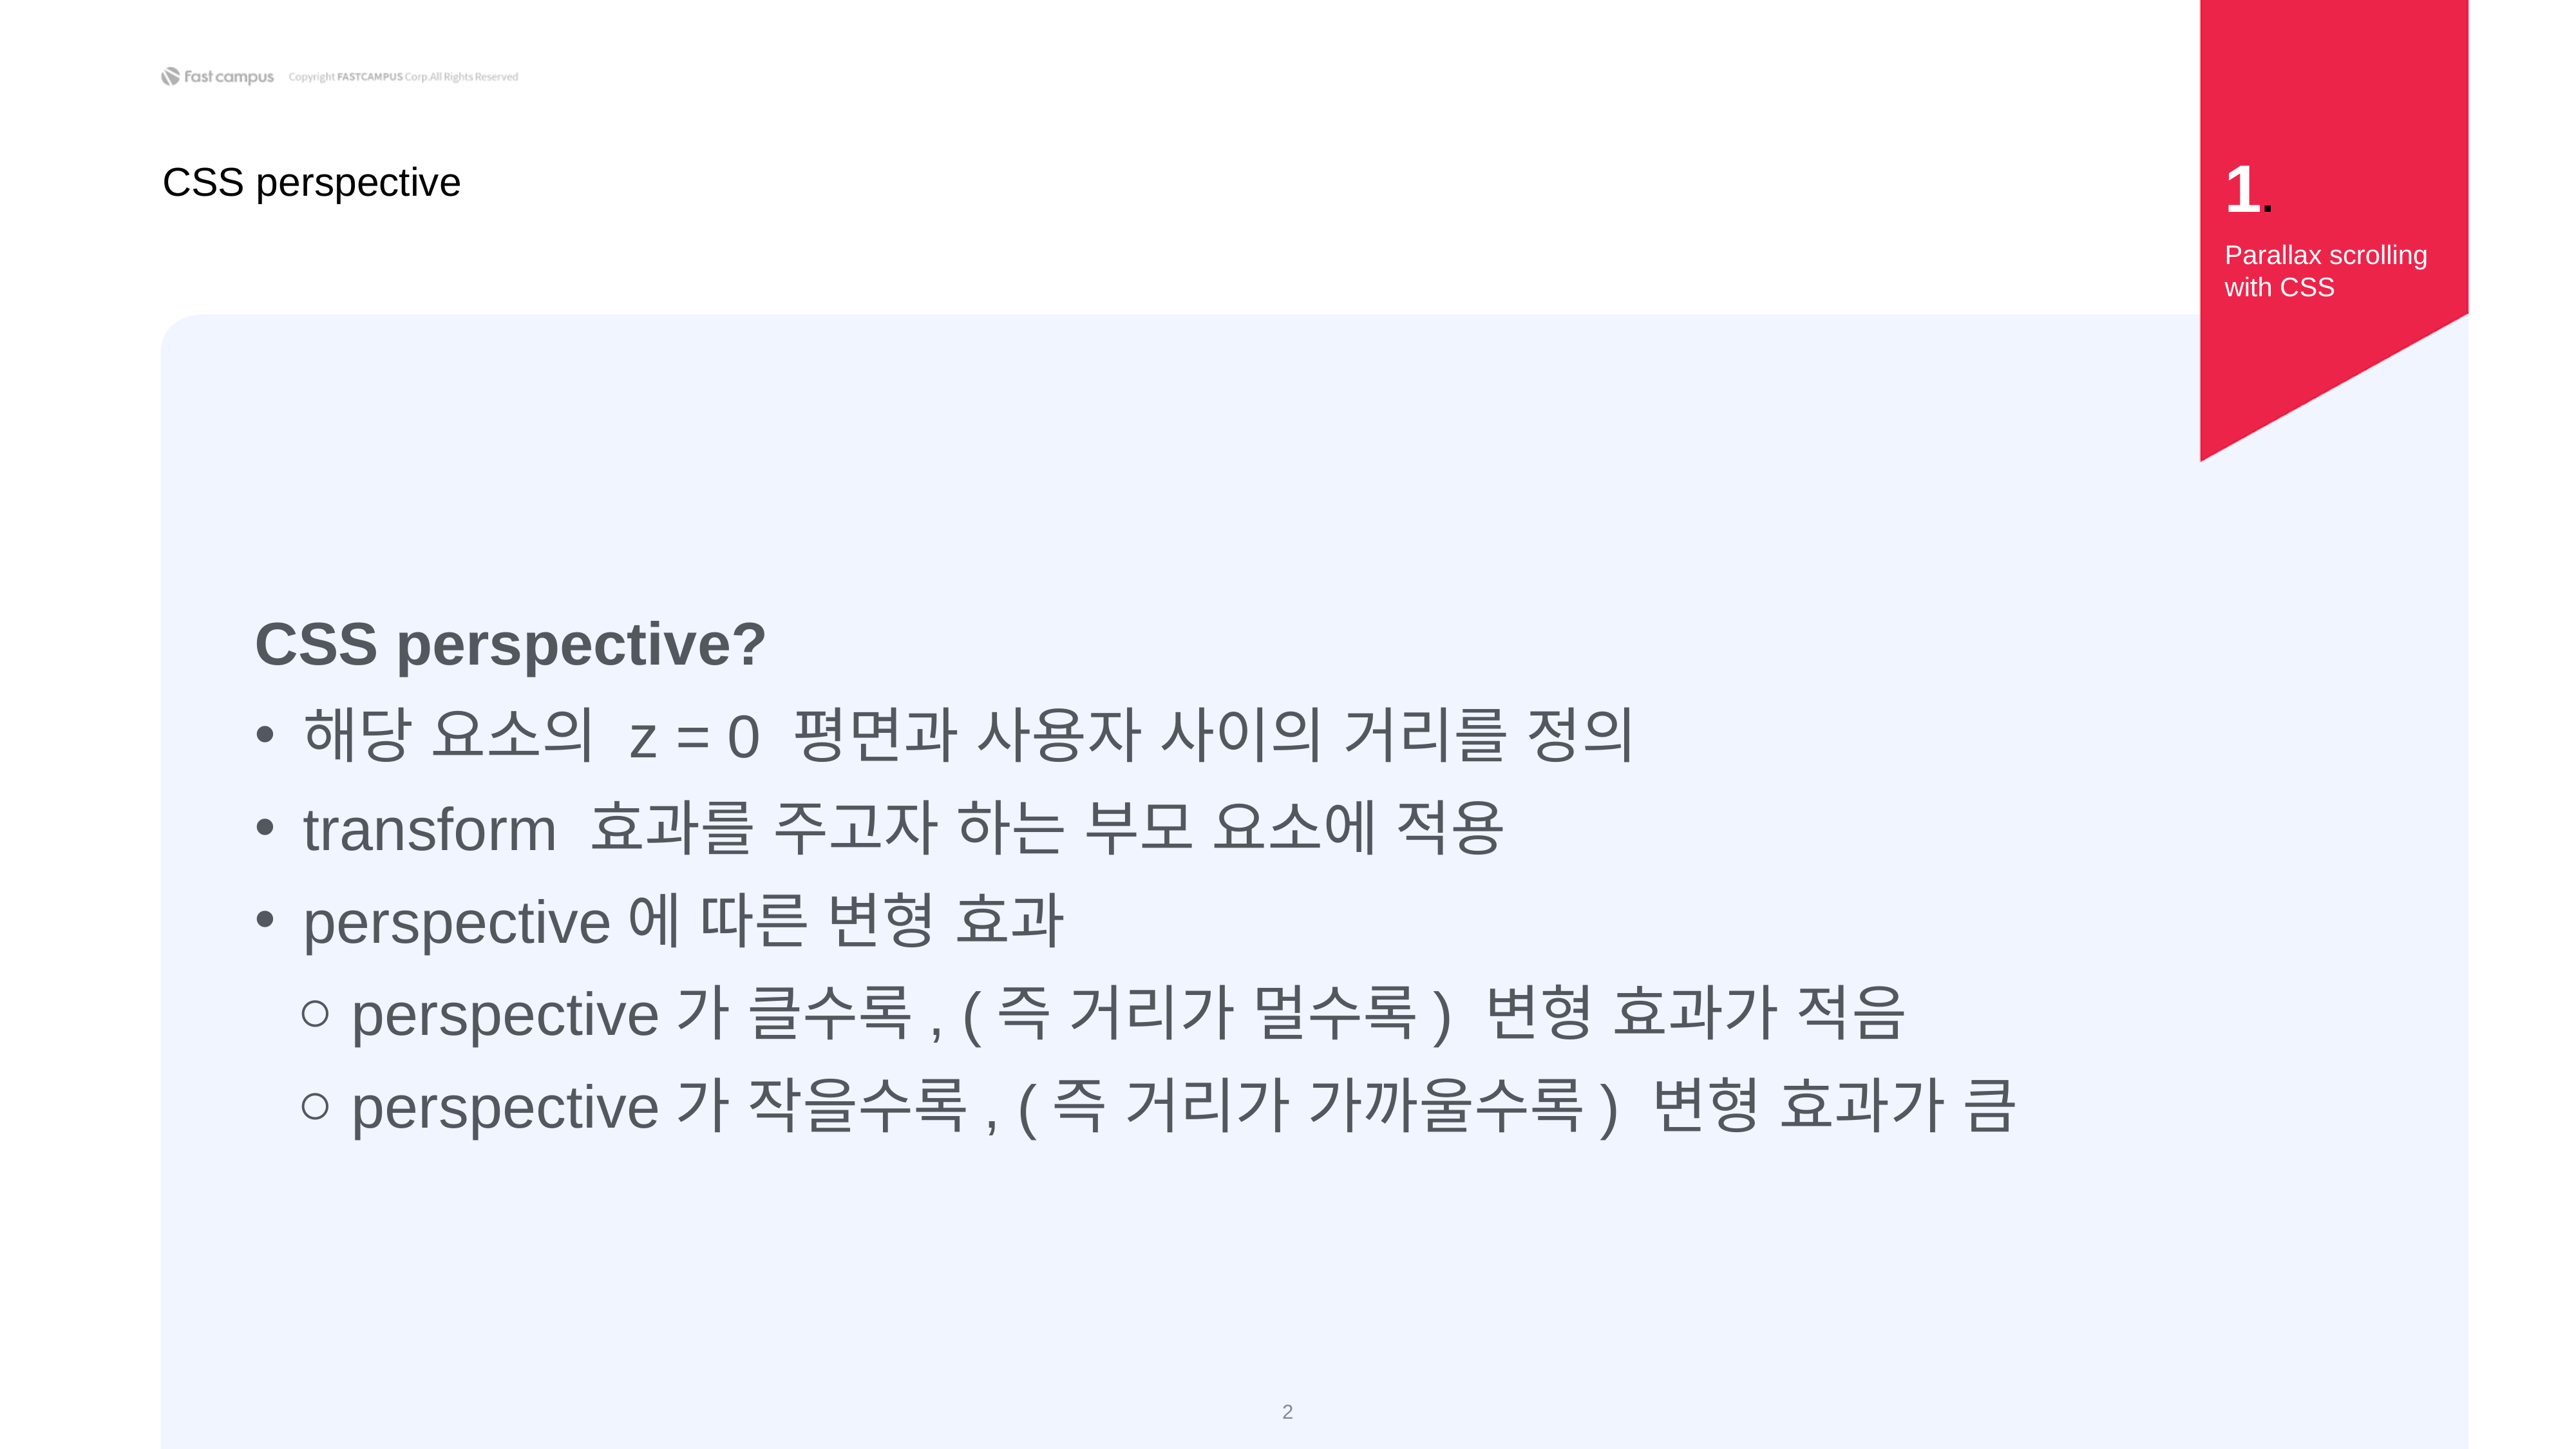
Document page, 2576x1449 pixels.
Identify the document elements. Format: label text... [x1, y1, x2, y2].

text_box Parallax scrolling with CSS [2200, 232, 2469, 316]
text_box CSS perspective [160, 154, 631, 206]
text_box 1. [2200, 148, 2469, 232]
slide_number ‹#› [998, 1372, 1578, 1449]
picture [0, 0, 2576, 1449]
text_box CSS perspective? 해당 요소의 z = 0 평면과 사용자 사이의 거리를 정의 transform 효과를 주고자 하는 부모 요소에 적용 perspective에 따른 변형 효과 perspective가 클수록, (즉 거리가 멀수록) 변형 효과가 적음 perspective가 작을수록, (즉 거리가 가까울수록) 변형 효과가 큼 [253, 603, 2132, 976]
